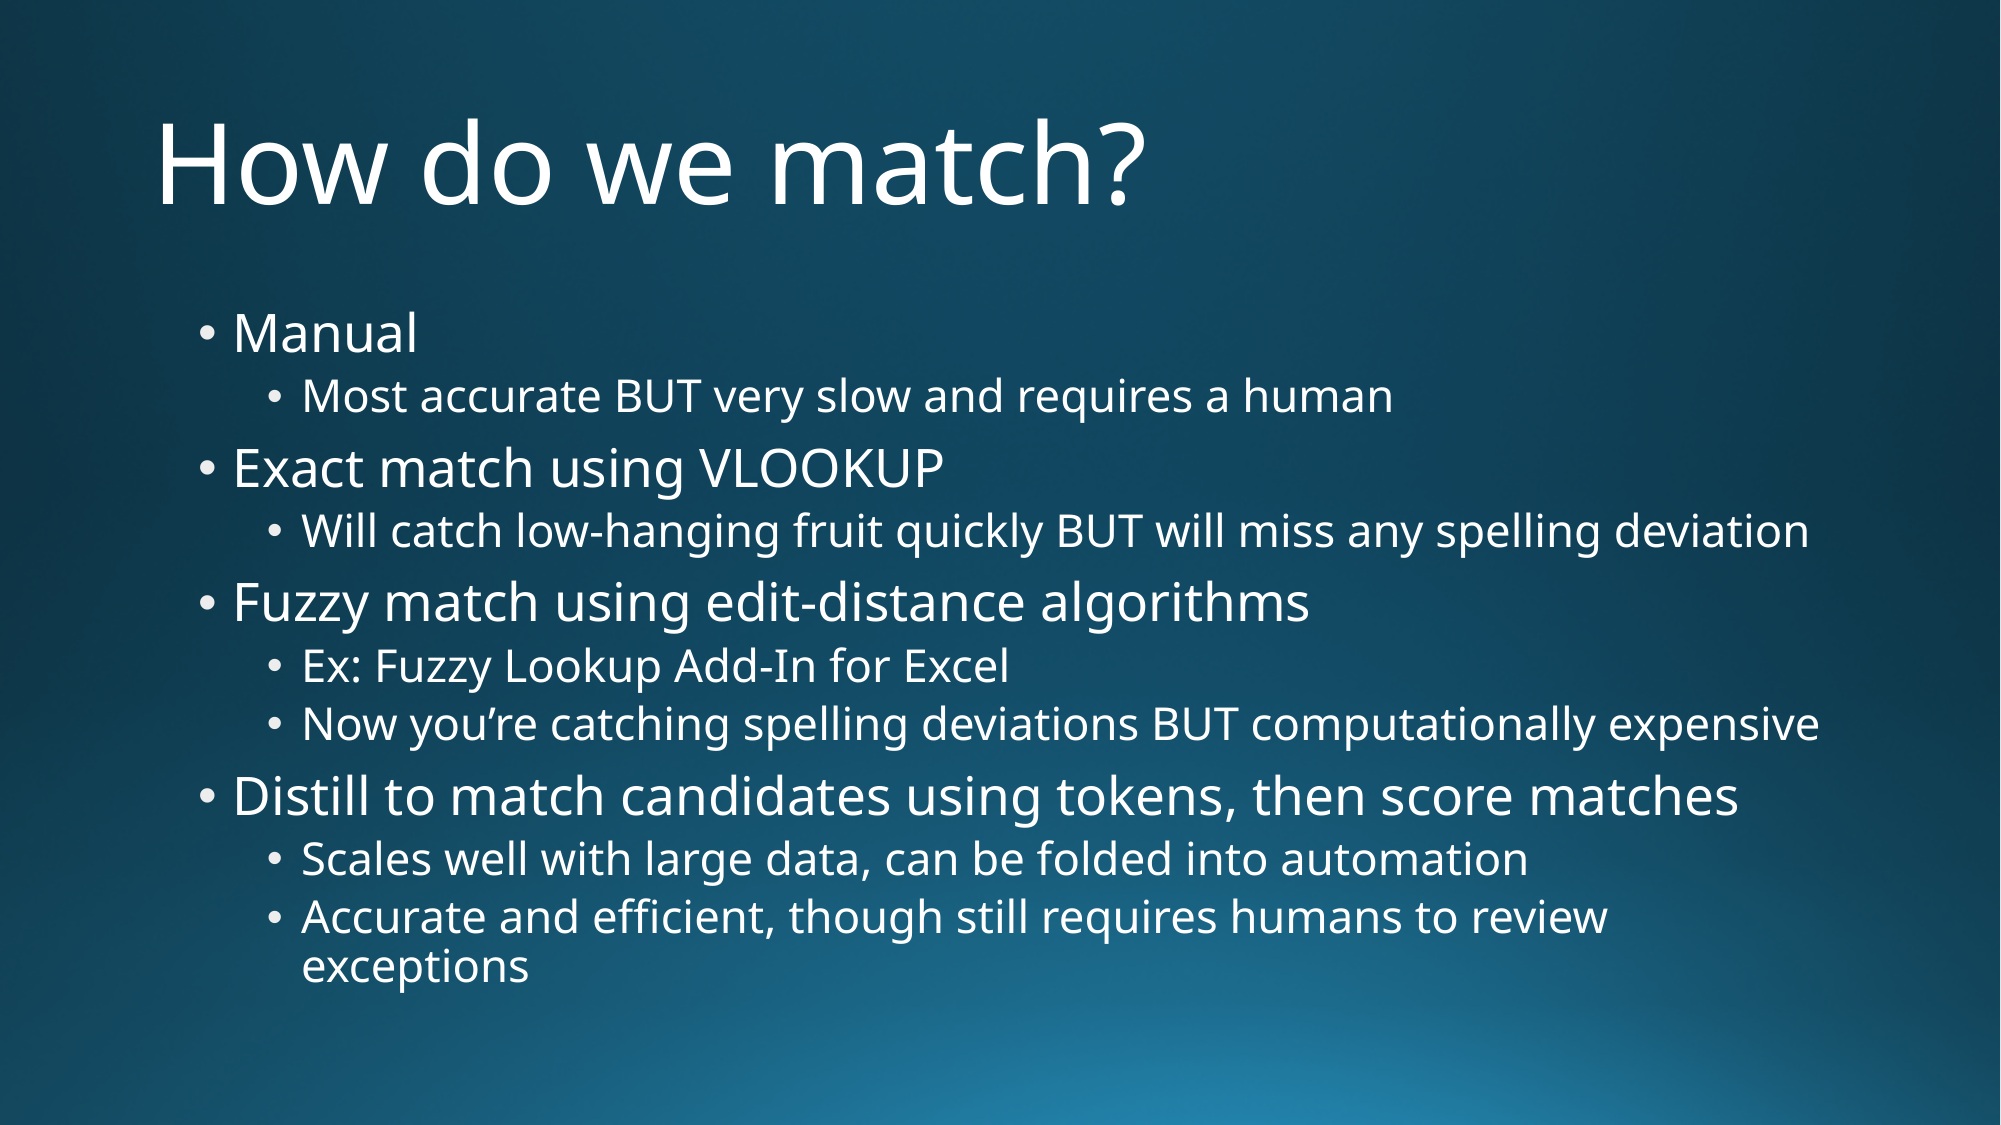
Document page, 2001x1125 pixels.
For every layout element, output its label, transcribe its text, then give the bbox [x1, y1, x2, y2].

title How do we match? [137, 59, 1863, 278]
list Manual Most accurate BUT very slow and requires a human Exact match using VLOOKUP Will catch low-hanging fruit quickly BUT will miss any spelling deviation Fuzzy match using edit-distance algorithms Ex: Fuzzy Lookup Add-In for Excel Now you’re catching spelling deviations BUT computationally expensive Distill to match candidates using tokens, then score matches Scales well with large data, can be folded into automation Accurate and efficient, though still requires humans to review exceptions [183, 299, 1863, 1066]
picture [0, 0, 2001, 1125]
